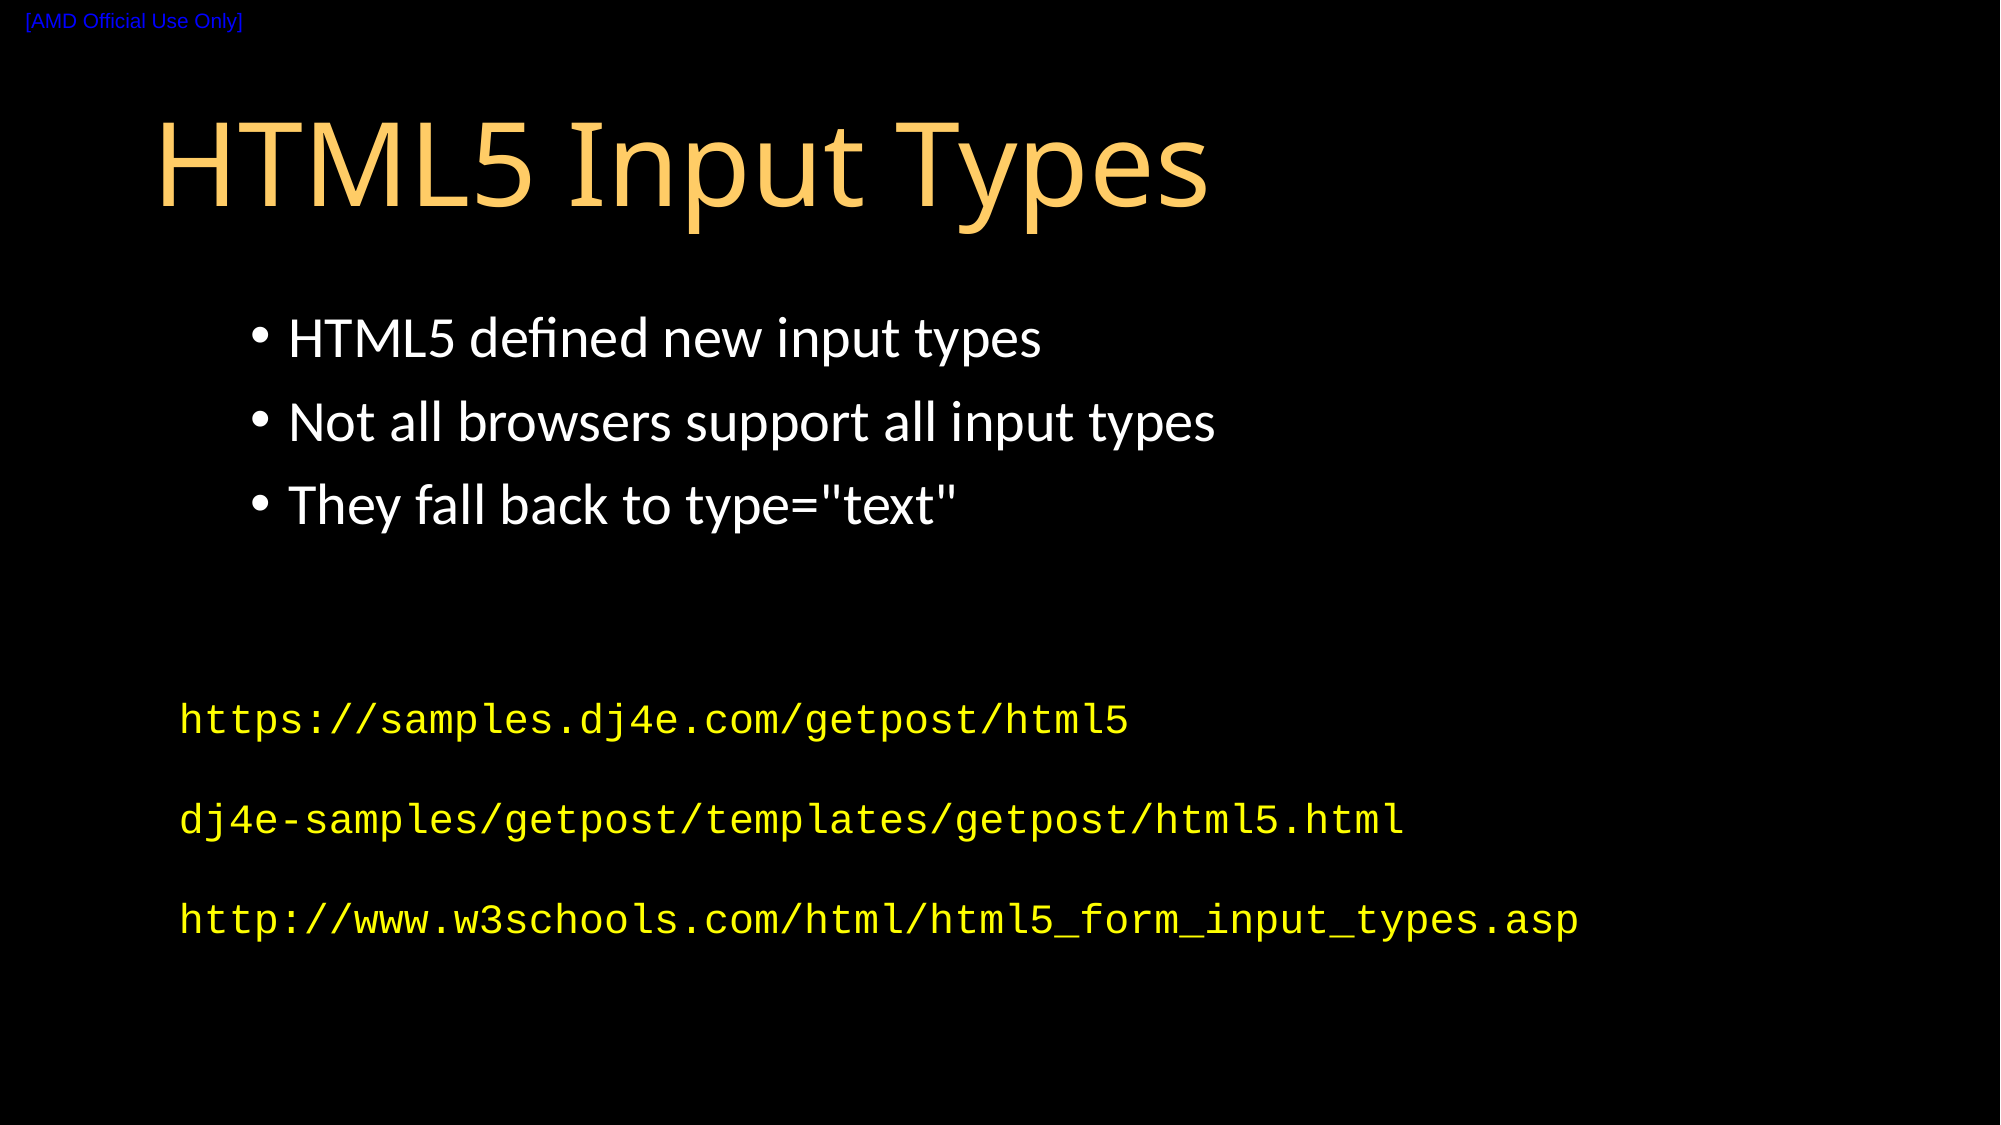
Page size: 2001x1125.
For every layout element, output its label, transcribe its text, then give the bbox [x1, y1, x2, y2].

title HTML5 Input Types [137, 59, 1863, 278]
list HTML5 defined new input types Not all browsers support all input types They fall back to type="text" [137, 299, 1863, 818]
text_box https://samples.dj4e.com/getpost/html5 dj4e-samples/getpost/templates/getpost/html5.html http://www.w3schools.com/html/html5_form_input_types.asp [163, 684, 1737, 949]
